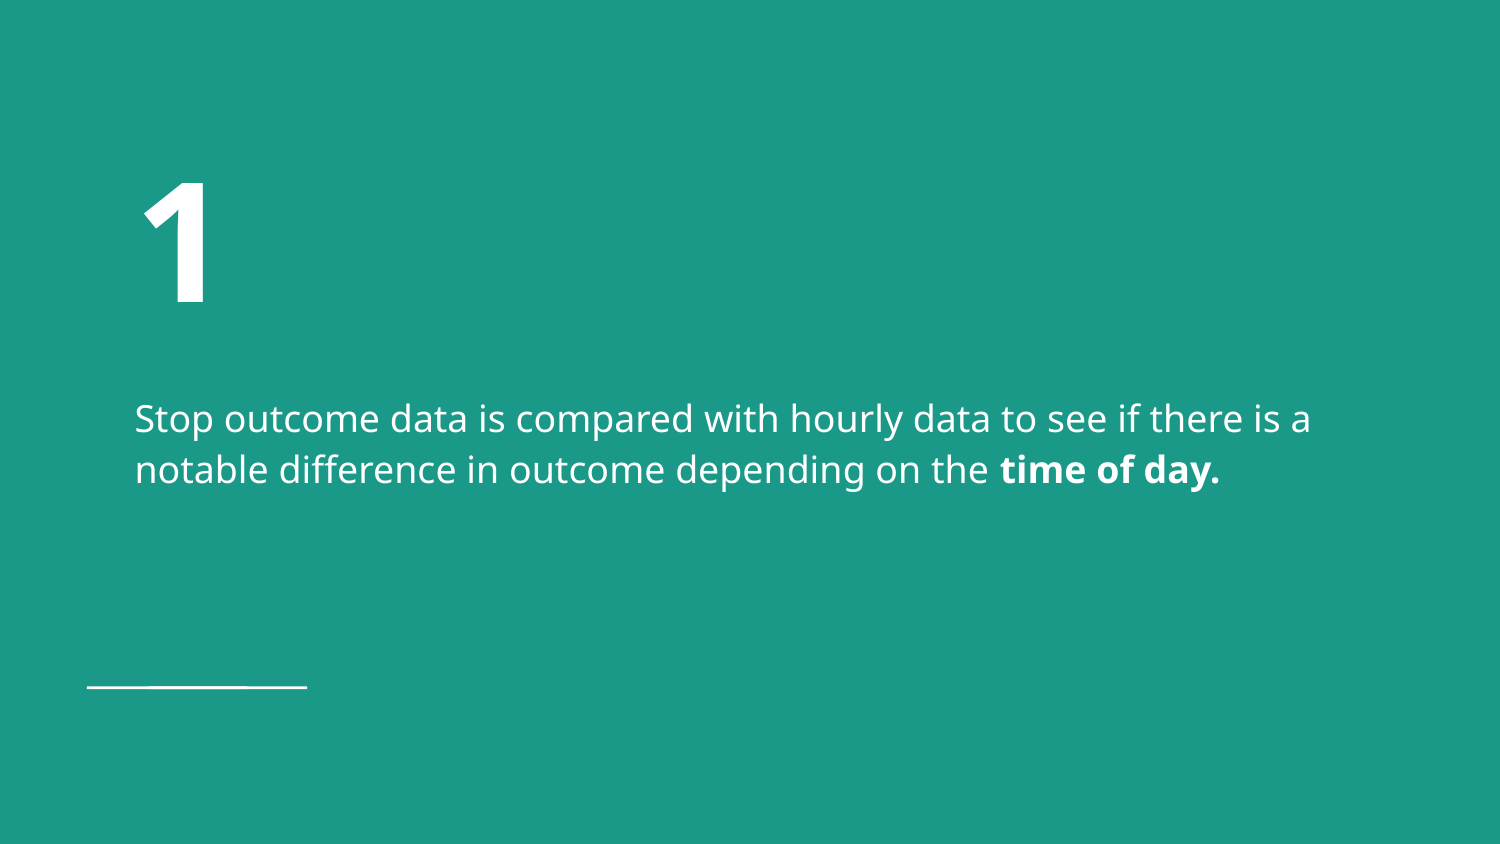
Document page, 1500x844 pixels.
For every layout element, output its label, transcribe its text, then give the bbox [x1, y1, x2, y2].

list Stop outcome data is compared with hourly data to see if there is a notable difference in outcome depending on the time of day. [119, 372, 1381, 633]
title 1 [119, 120, 1381, 325]
